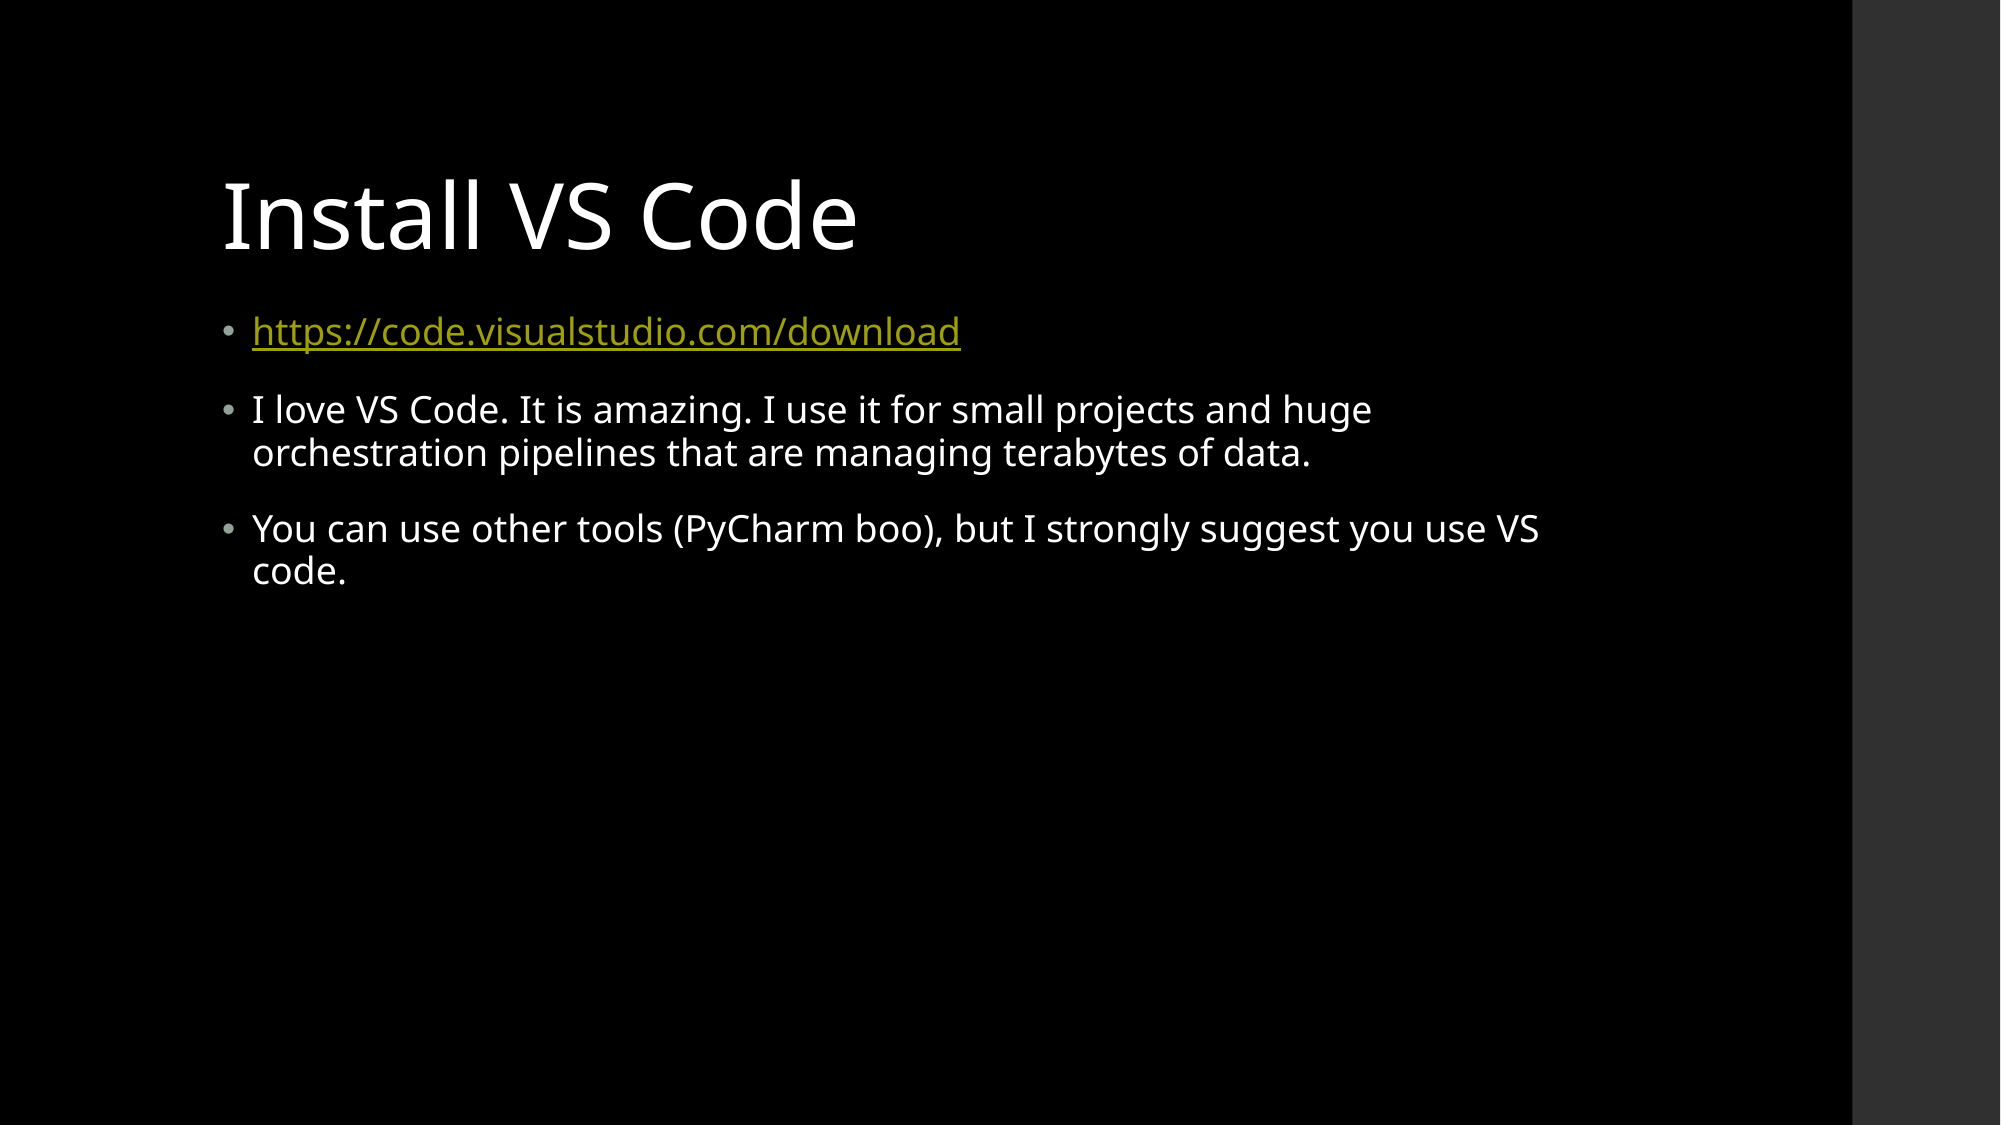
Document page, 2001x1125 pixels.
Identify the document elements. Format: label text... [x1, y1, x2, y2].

list https://code.visualstudio.com/download I love VS Code. It is amazing. I use it for small projects and huge orchestration pipelines that are managing terabytes of data. You can use other tools (PyCharm boo), but I strongly suggest you use VS code. [206, 299, 1617, 1014]
title Install VS Code [206, 60, 1797, 278]
